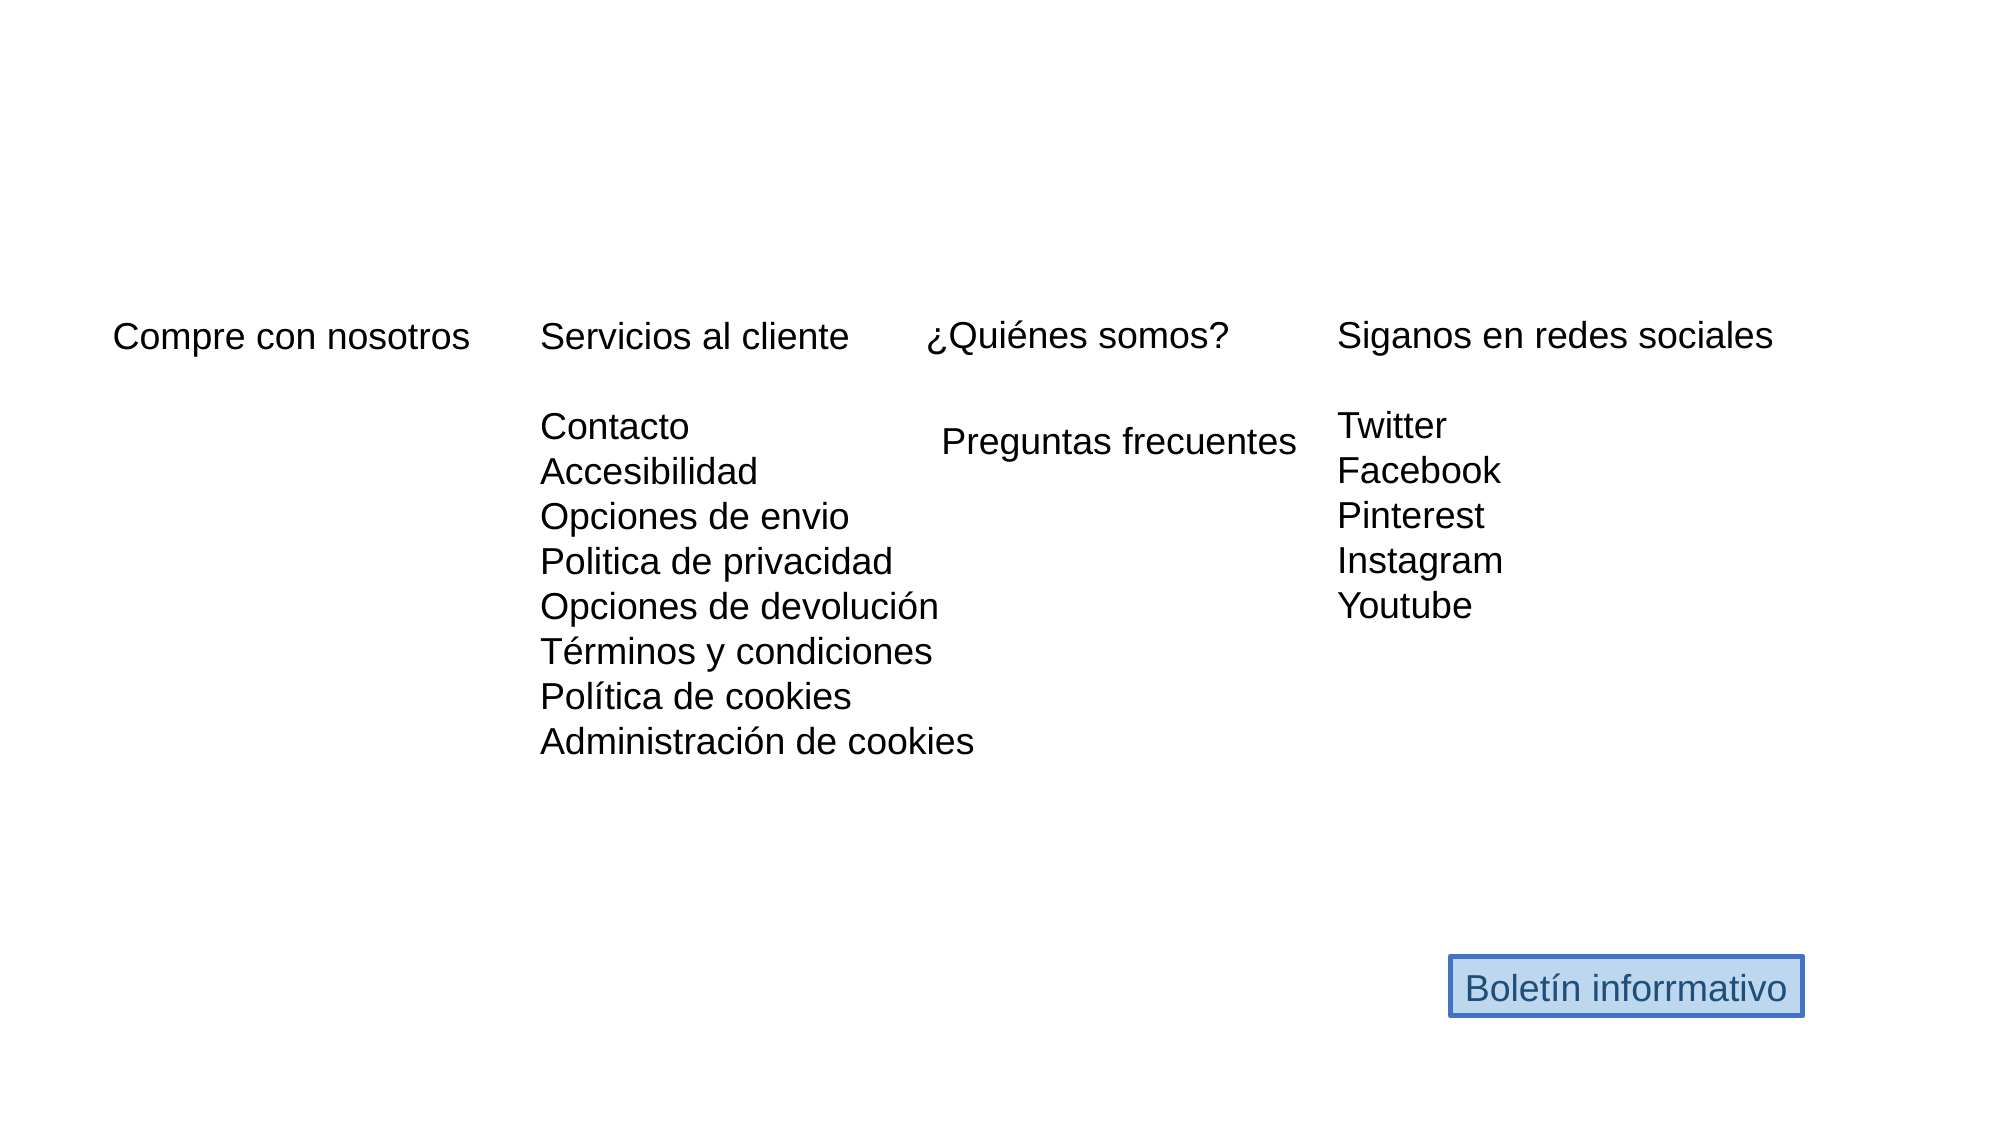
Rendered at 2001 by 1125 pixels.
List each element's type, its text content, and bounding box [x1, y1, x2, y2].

text_box Preguntas frecuentes [926, 409, 1313, 470]
text_box Boletín inforrmativo [1450, 956, 1803, 1016]
text_box Compre con nosotros [97, 304, 486, 364]
text_box ¿Quiénes somos? [911, 303, 1245, 364]
text_box Servicios al cliente Contacto Accesibilidad Opciones de envio Politica de privacidad Opciones de devolución Términos y condiciones Política de cookies Administración de cookies [525, 304, 990, 769]
text_box Siganos en redes sociales Twitter Facebook Pinterest Instagram Youtube [1322, 303, 1789, 634]
